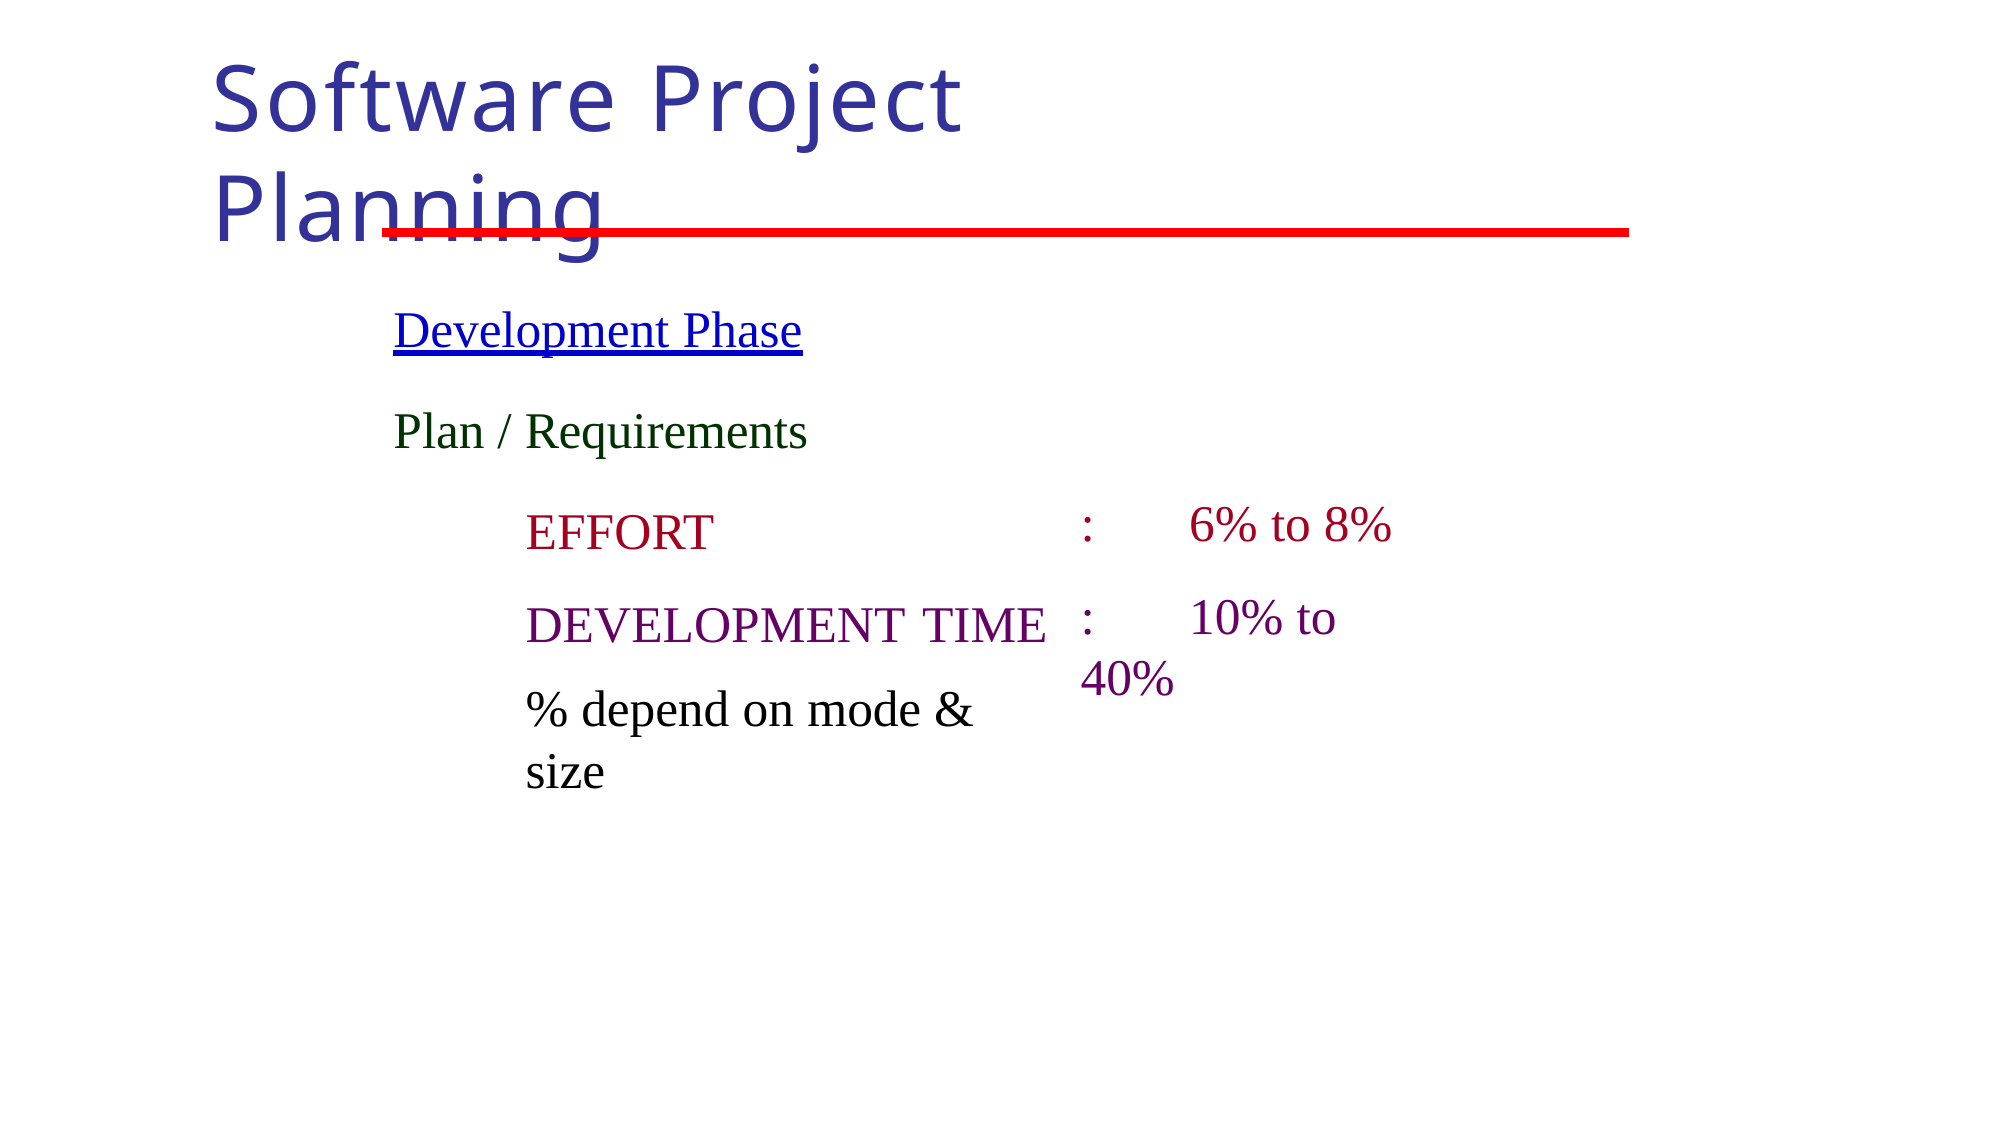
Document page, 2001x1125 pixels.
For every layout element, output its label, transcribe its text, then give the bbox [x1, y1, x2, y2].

text_box Development Phase [391, 294, 806, 358]
text_box Plan / Requirements EFFORT DEVELOPMENT TIME % depend on mode & size [391, 364, 1069, 799]
text_box : 6% to 8% : 10% to 40% [1078, 456, 1444, 707]
title Software Project Planning [210, 38, 1347, 261]
